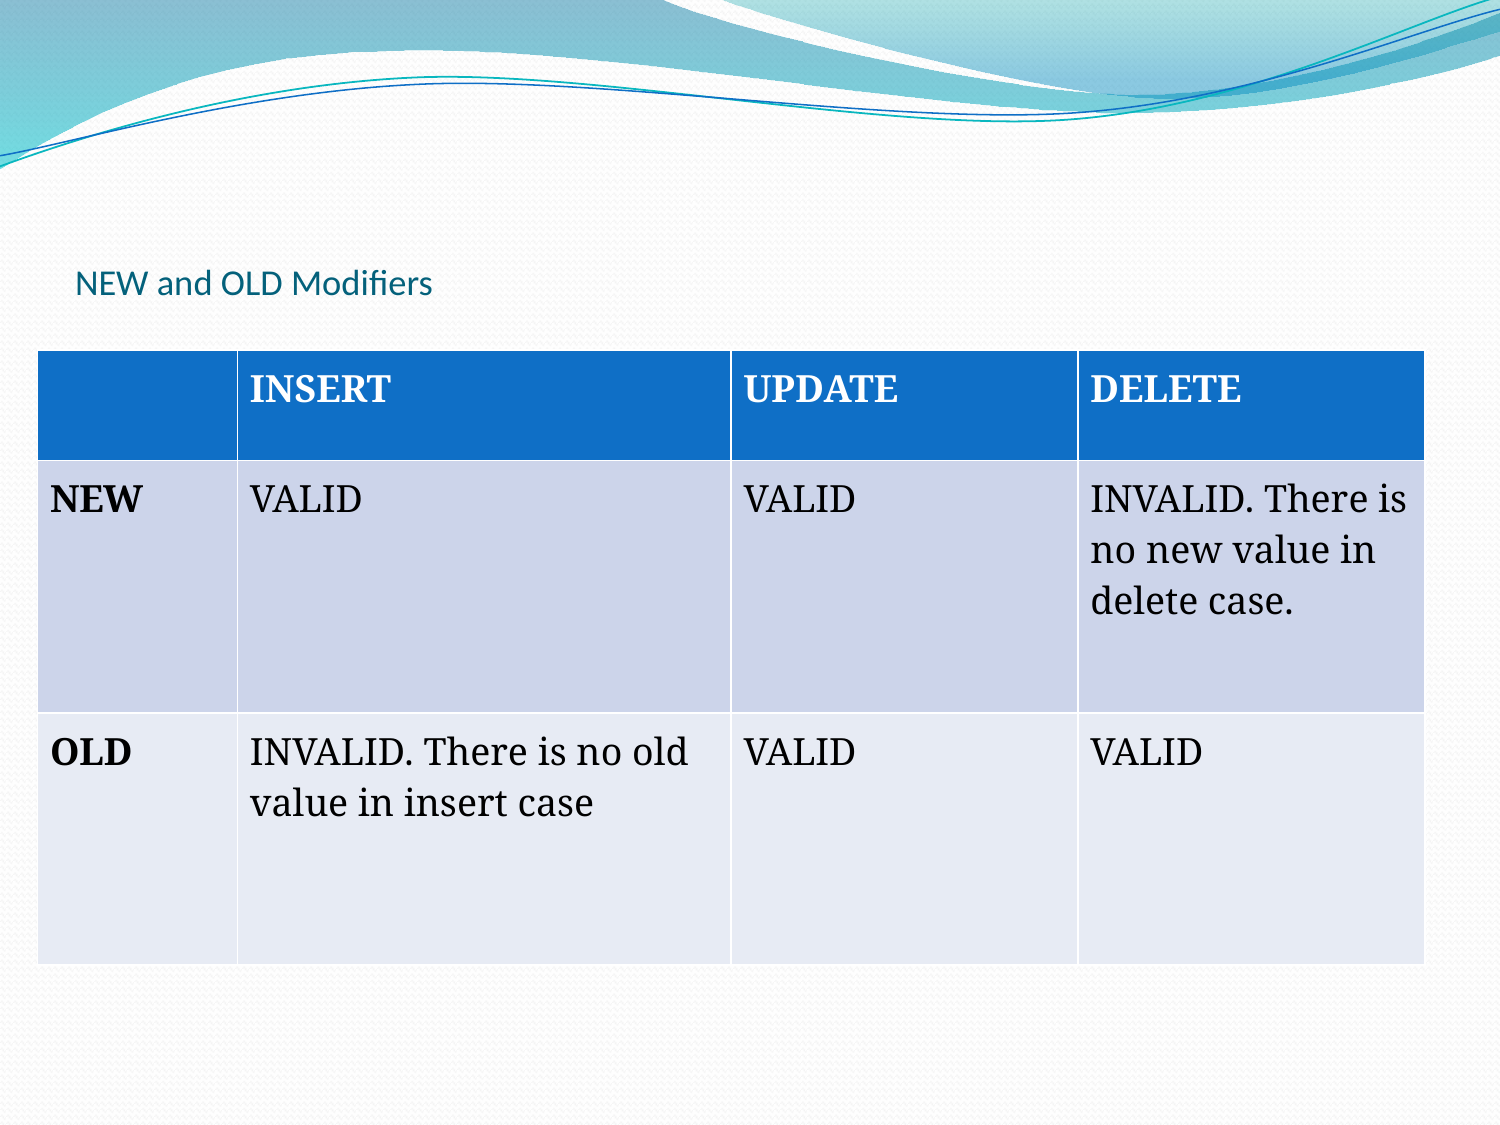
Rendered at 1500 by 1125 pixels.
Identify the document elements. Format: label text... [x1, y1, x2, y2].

table_header UPDATE [732, 351, 1077, 460]
table_cell OLD [38, 714, 237, 964]
table_cell VALID [1079, 714, 1424, 964]
table_cell VALID [732, 461, 1077, 712]
table_header [38, 351, 237, 460]
table_cell VALID [238, 461, 730, 712]
title NEW and OLD Modifiers [75, 75, 1425, 303]
table_cell NEW [38, 461, 237, 712]
table_cell INVALID. There is no old value in insert case [238, 714, 730, 964]
table_header INSERT [238, 351, 730, 460]
table_header DELETE [1079, 351, 1424, 460]
table_cell INVALID. There is no new value in delete case. [1079, 461, 1424, 712]
table_cell VALID [732, 714, 1077, 964]
